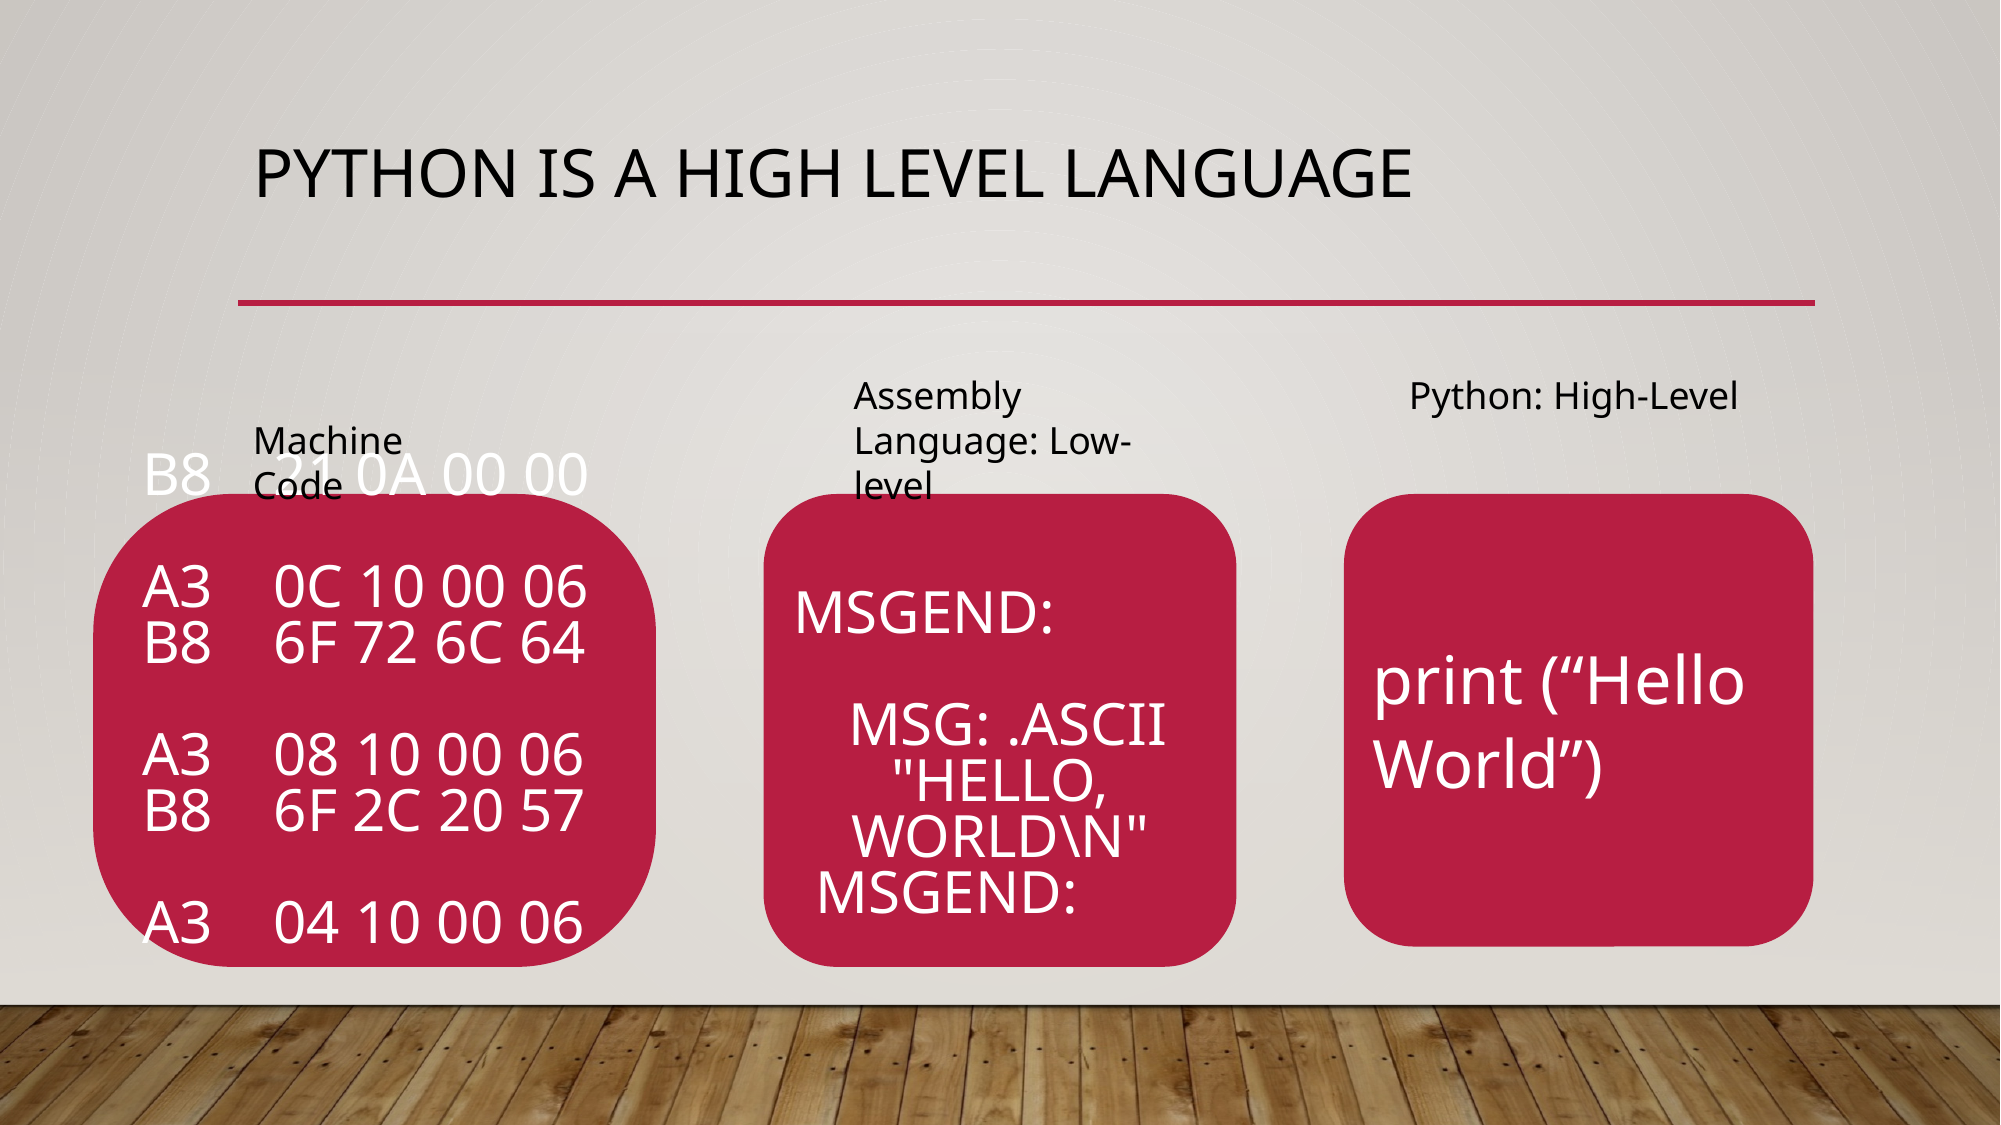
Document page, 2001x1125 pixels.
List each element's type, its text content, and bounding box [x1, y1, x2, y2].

text_box Python: High-Level [1394, 364, 1762, 425]
text_box Assembly Language: Low-level [838, 364, 1207, 515]
text_box b8 21 0a 00 00 a3 0c 10 00 06 b8 6f 72 6c 64 a3 08 10 00 06 b8 6f 2c 20 57 a3 04 10 00 06 [93, 493, 656, 967]
text_box print (“Hello World”) [1343, 493, 1814, 947]
picture [0, 1005, 2000, 1125]
title Python is a High Level Language [238, 131, 1814, 305]
text_box msgend: msg: .ascii "Hello, world\n" msgend: [763, 493, 1237, 967]
text_box Machine Code [238, 409, 519, 515]
